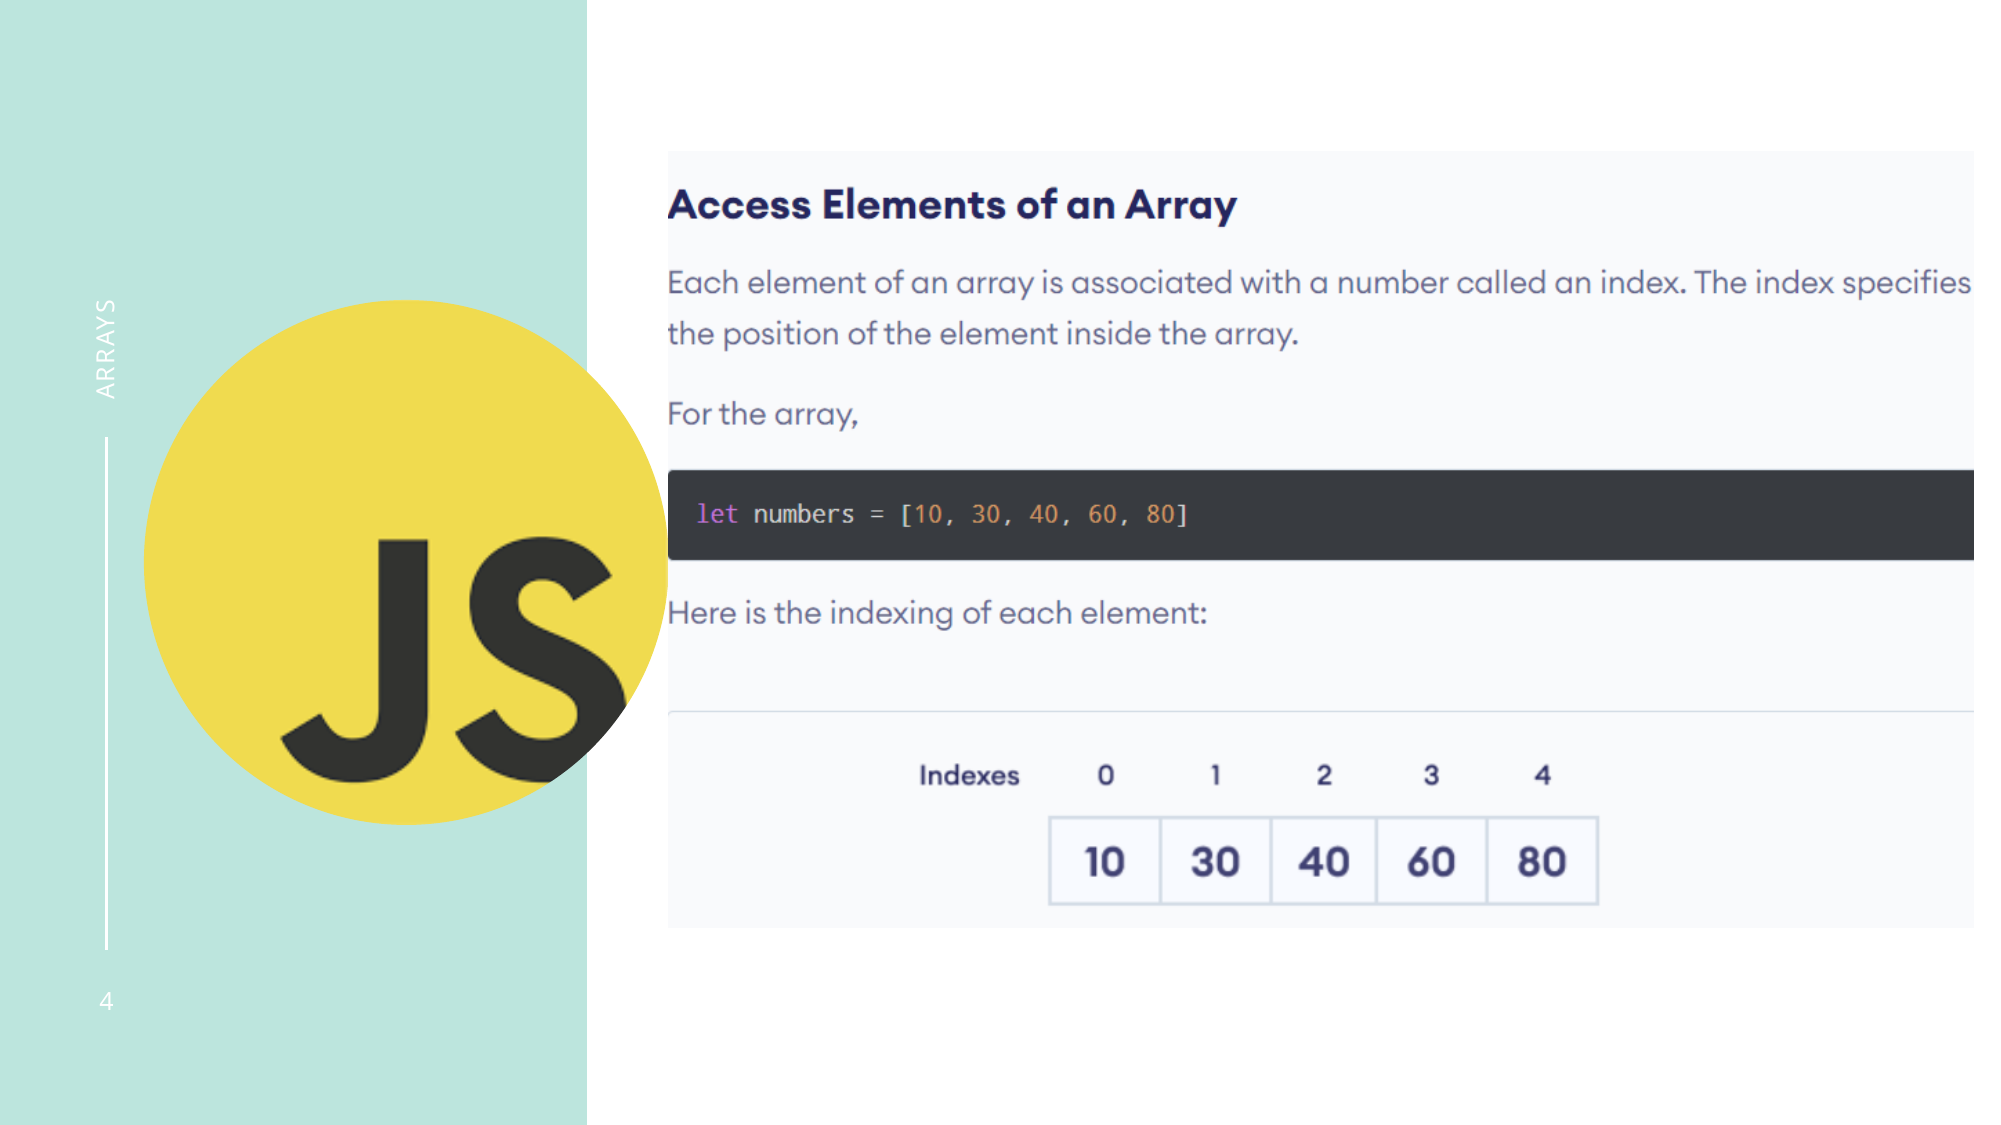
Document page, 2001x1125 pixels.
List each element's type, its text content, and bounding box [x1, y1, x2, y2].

slide_number 4 [68, 987, 144, 1018]
picture [143, 151, 1974, 928]
footer Arrays [90, 107, 122, 400]
